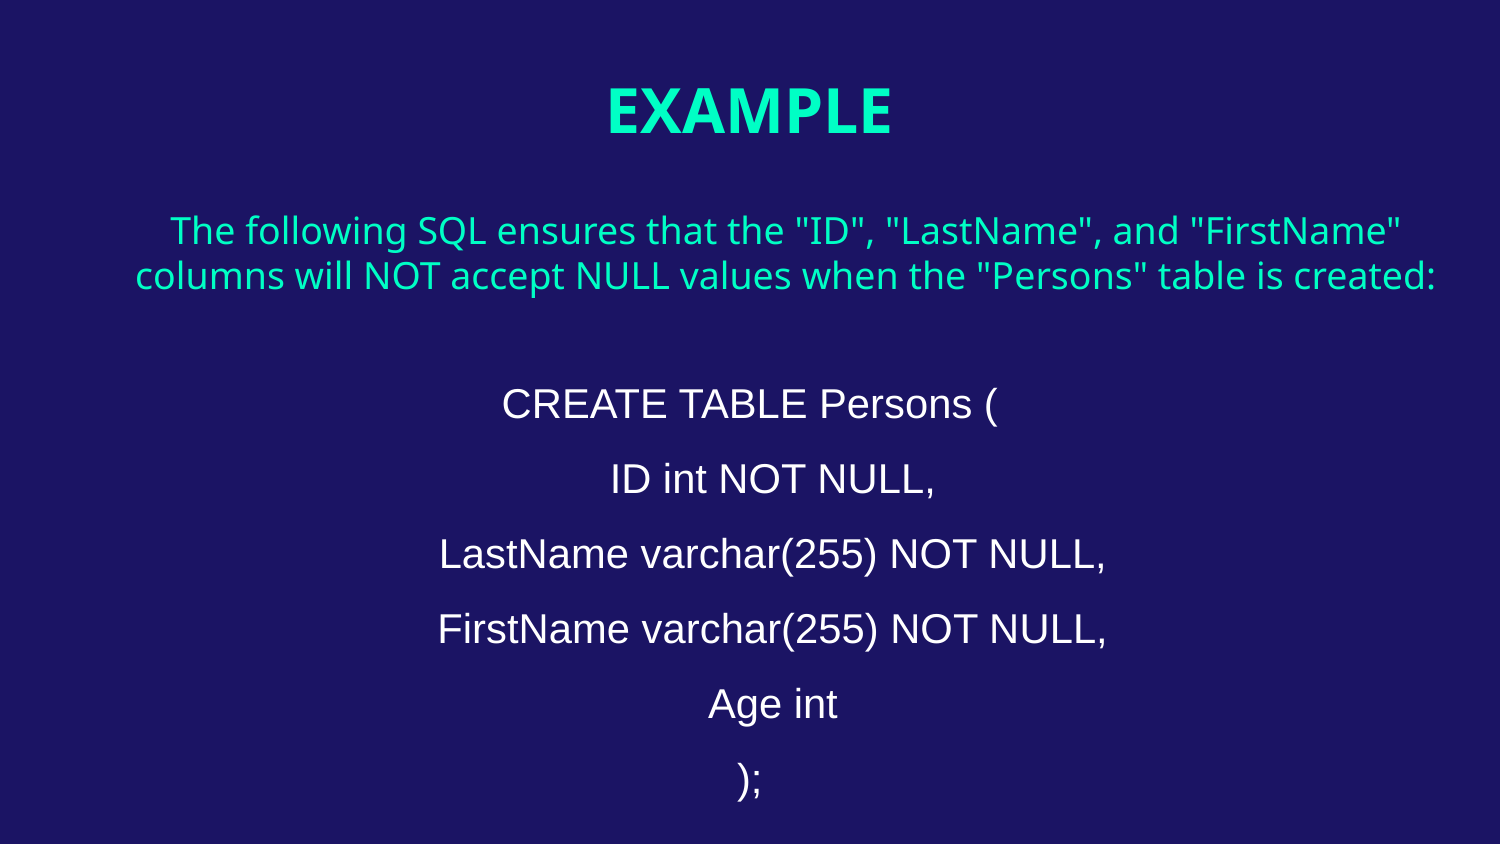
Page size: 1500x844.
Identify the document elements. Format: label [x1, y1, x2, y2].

text_box [92, 191, 1481, 302]
title [209, 56, 1291, 166]
text_box [25, 344, 1475, 695]
